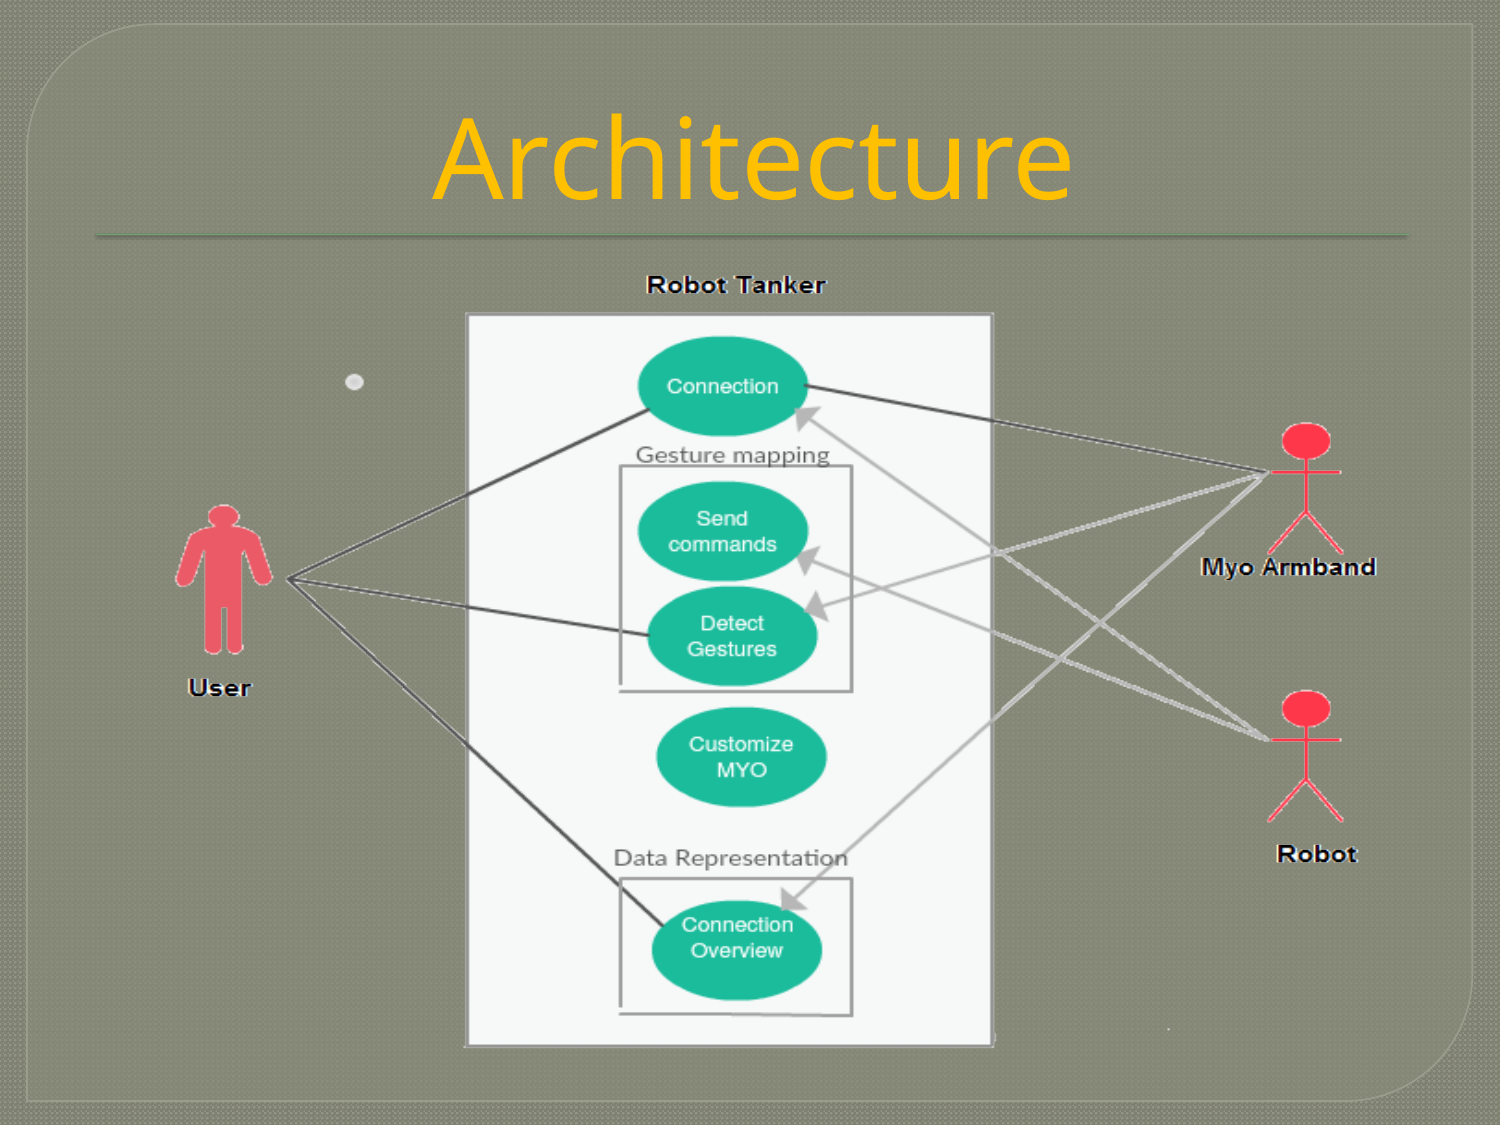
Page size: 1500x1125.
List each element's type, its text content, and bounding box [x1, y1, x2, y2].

picture [159, 255, 1389, 1061]
title Architecture [75, 41, 1425, 230]
